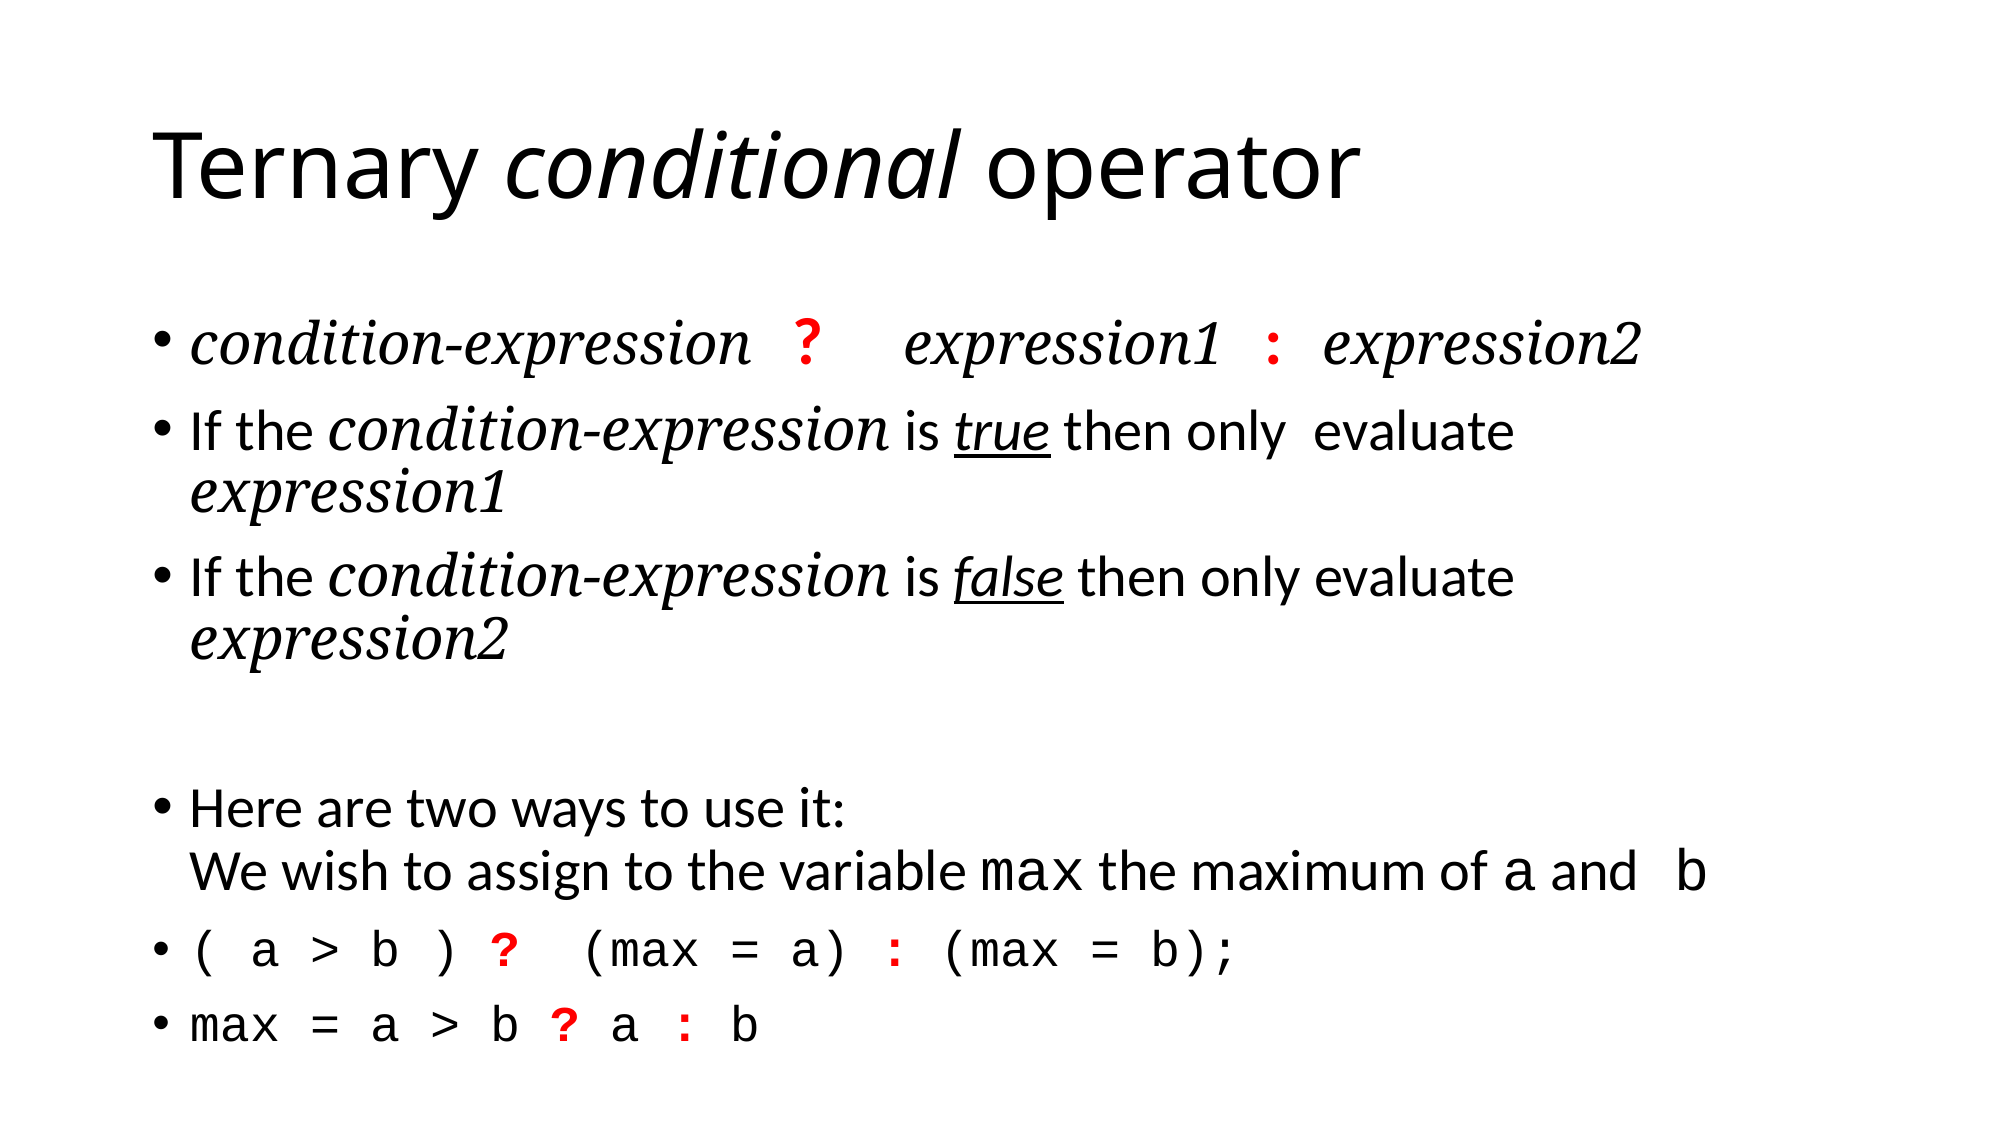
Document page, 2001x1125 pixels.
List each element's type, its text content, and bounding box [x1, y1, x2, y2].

list condition-expression ? expression1 : expression2 If the condition-expression is true then only evaluate expression1 If the condition-expression is false then only evaluate expression2 Here are two ways to use it: We wish to assign to the variable max the maximum of a and b ( a > b ) ? (max = a) : (max = b); max = a > b ? a : b [137, 299, 1863, 1014]
title Ternary conditional operator [137, 59, 1863, 278]
